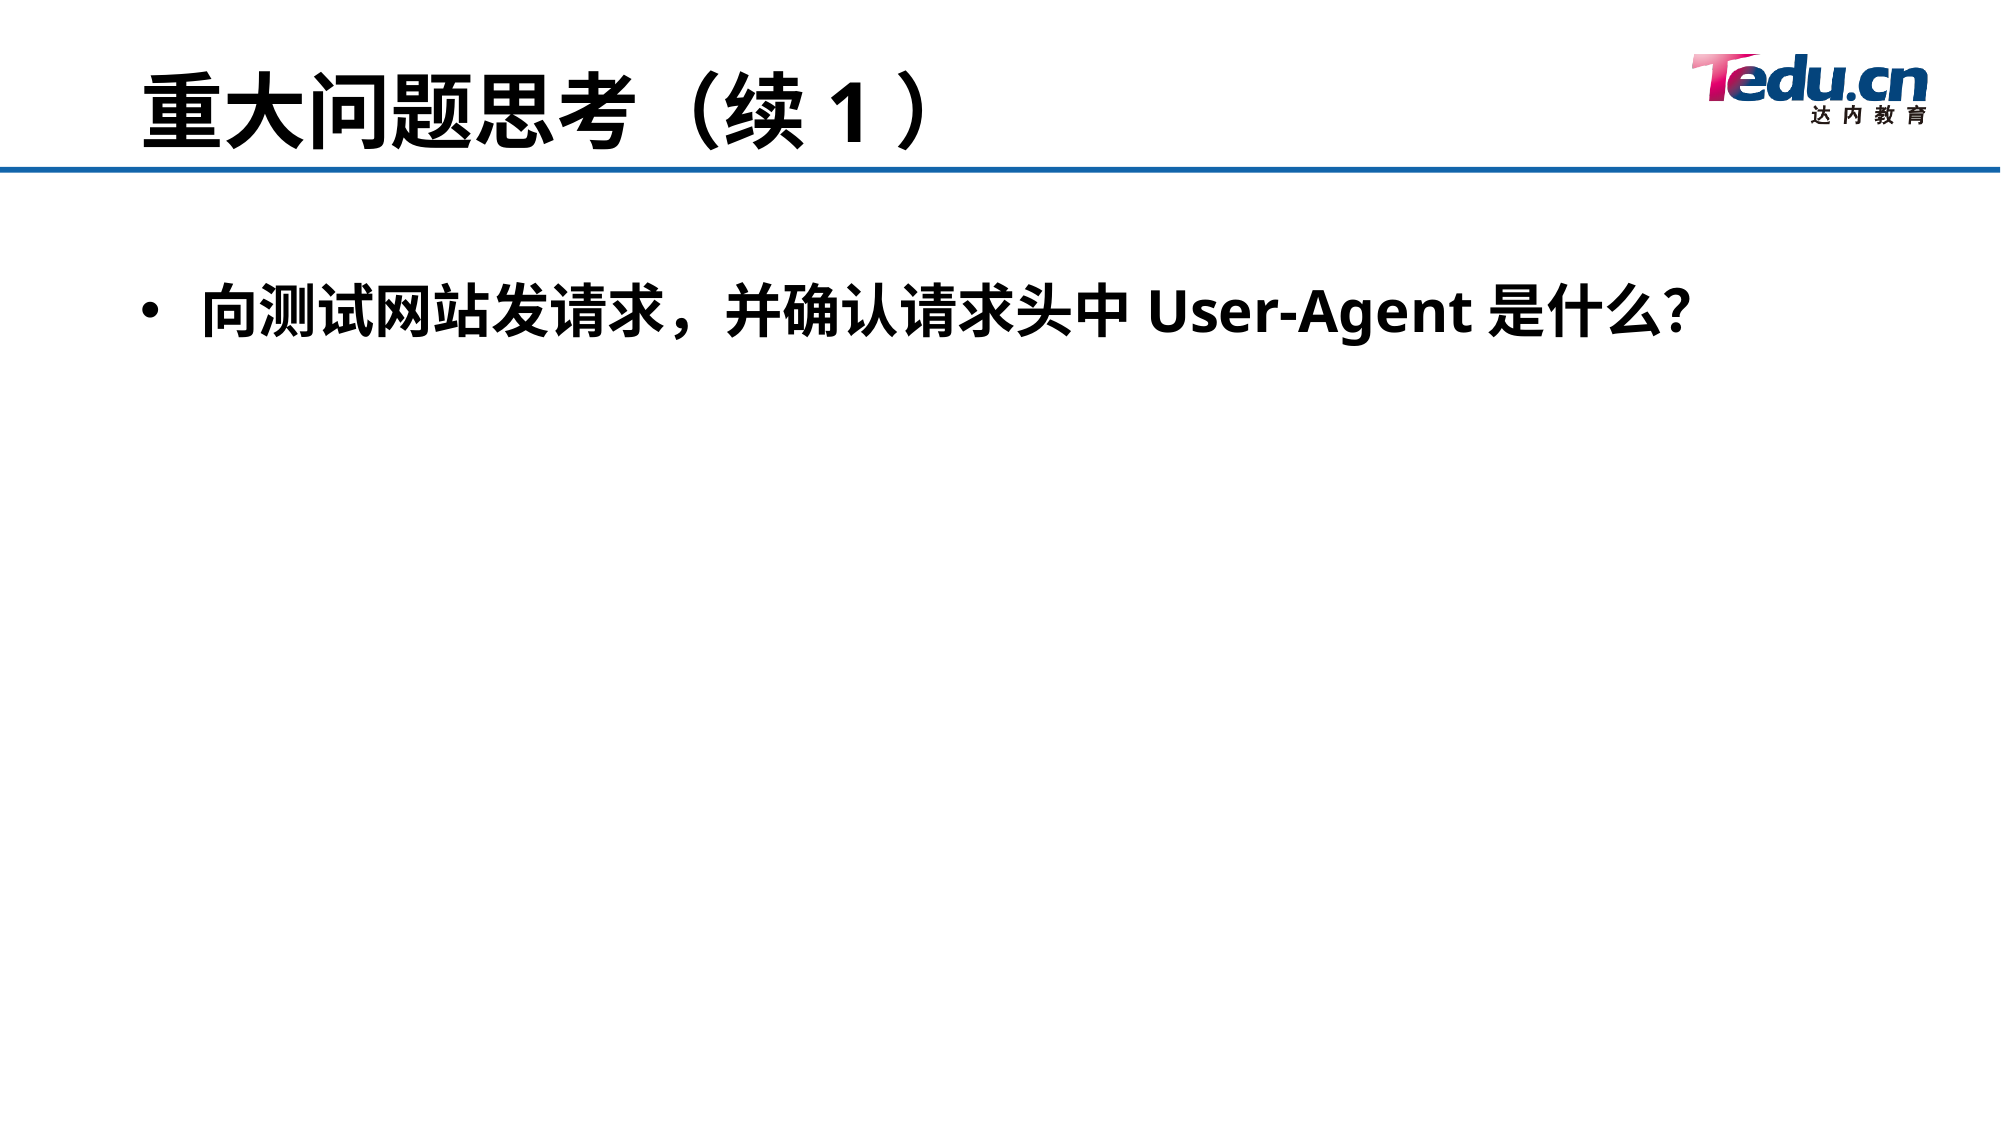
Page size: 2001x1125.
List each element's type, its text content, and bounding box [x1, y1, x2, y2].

list 重大问题思考（续1） [125, 18, 1873, 150]
picture [1673, 7, 1945, 164]
list 向测试网站发请求，并确认请求头中User-Agent是什么？ [125, 231, 1875, 1036]
